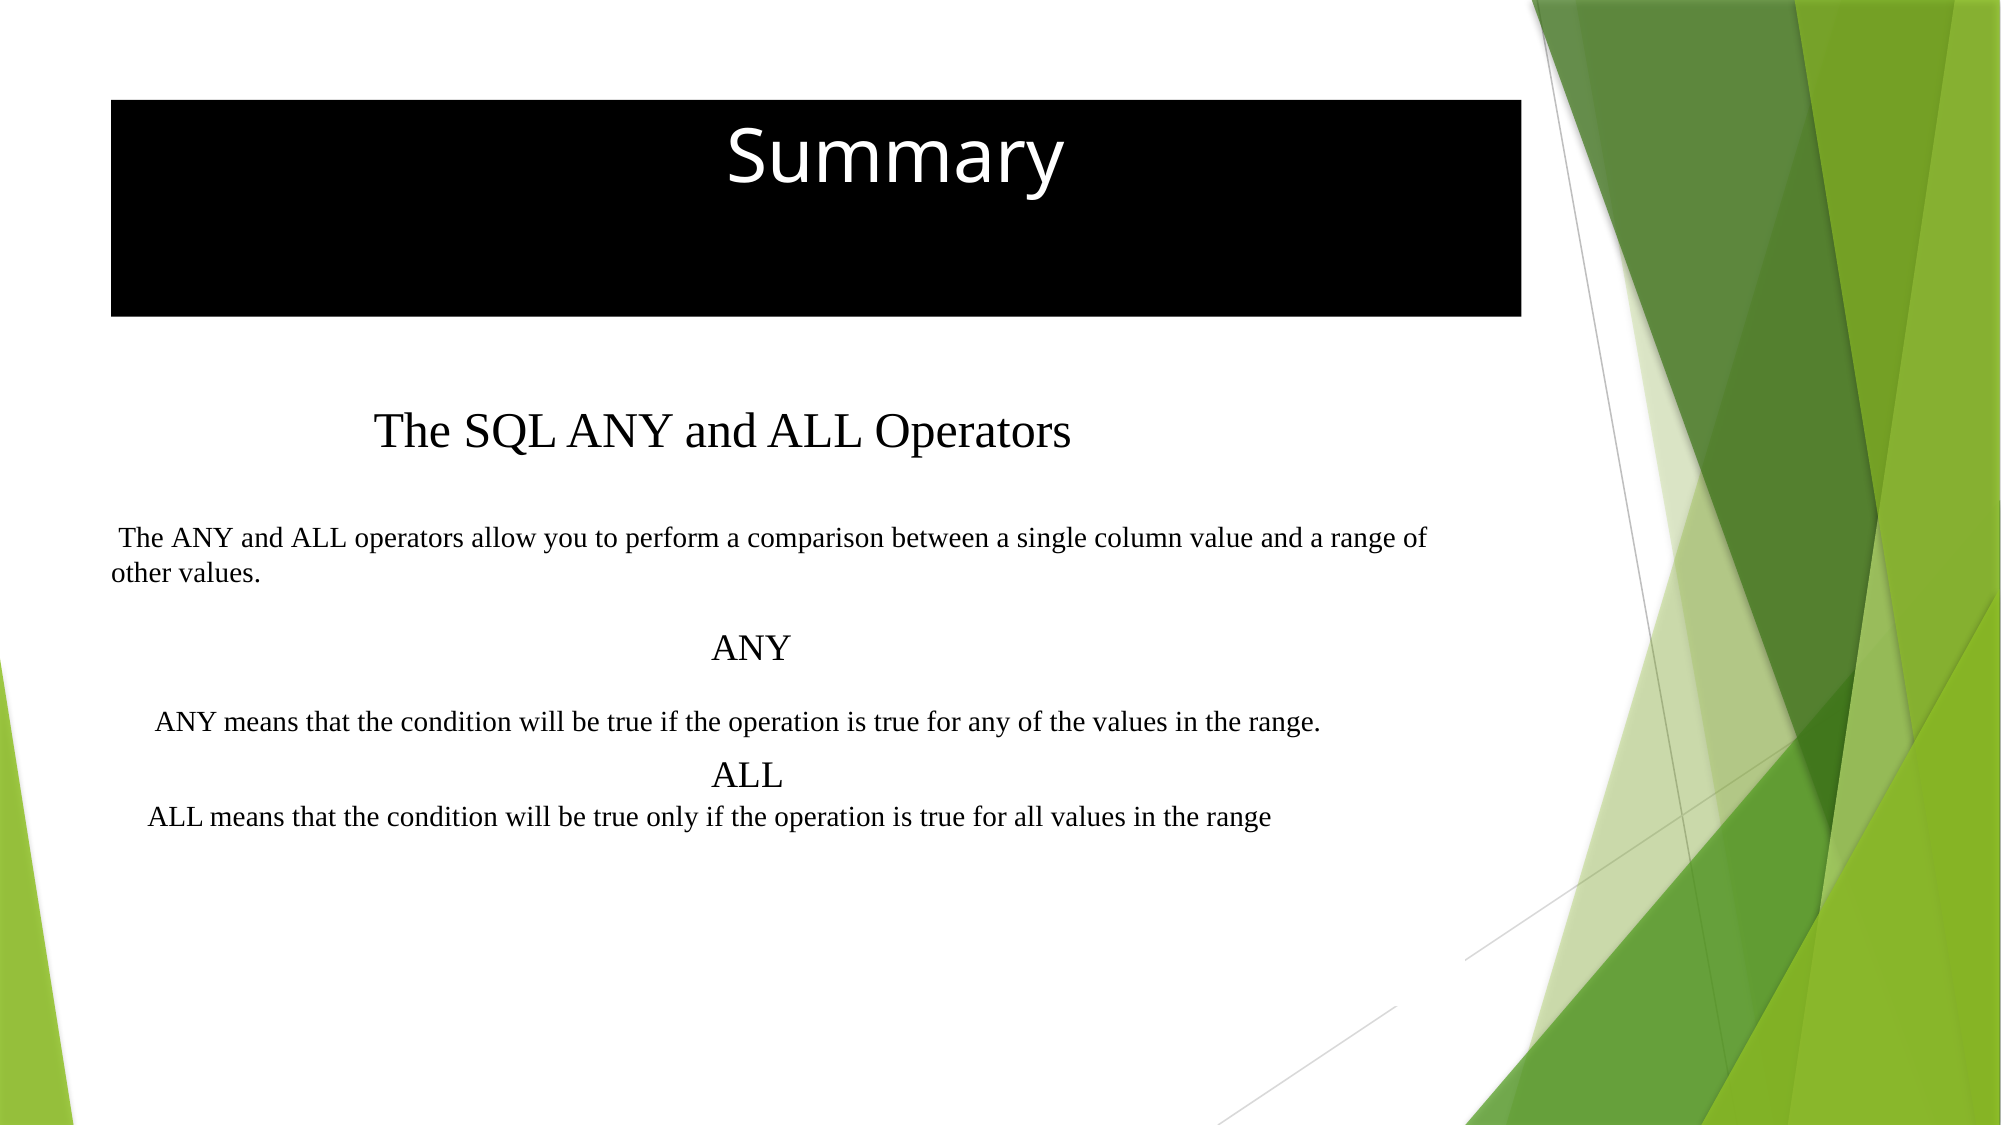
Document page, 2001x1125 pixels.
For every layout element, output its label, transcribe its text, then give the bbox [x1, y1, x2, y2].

list The SQL ANY and ALL Operators The ANY and ALL operators allow you to perform a comparison between a single column value and a range of other values. ANY ANY means that the condition will be true if the operation is true for any of the values in the range. ALL ALL means that the condition will be true only if the operation is true for all values in the range [111, 339, 1465, 1007]
title Summary [111, 99, 1522, 317]
